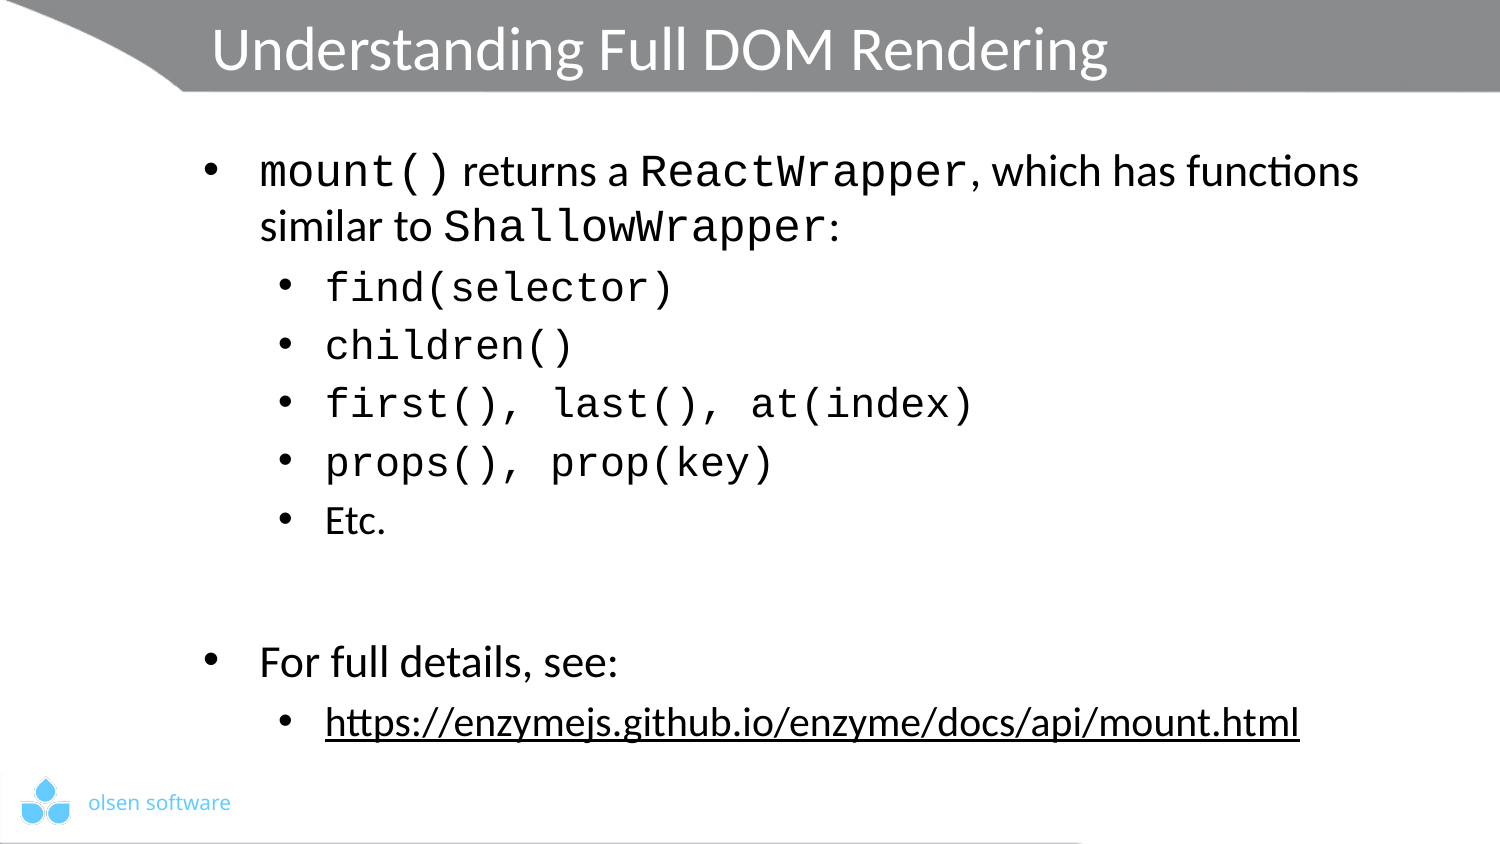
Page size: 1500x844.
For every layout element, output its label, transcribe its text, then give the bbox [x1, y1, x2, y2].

picture [0, 0, 1500, 844]
list mount() returns a ReactWrapper, which has functions similar to ShallowWrapper: find(selector) children() first(), last(), at(index) props(), prop(key) Etc. For full details, see: https://enzymejs.github.io/enzyme/docs/api/mount.html [188, 133, 1425, 716]
title Understanding Full DOM Rendering [187, 0, 1426, 93]
